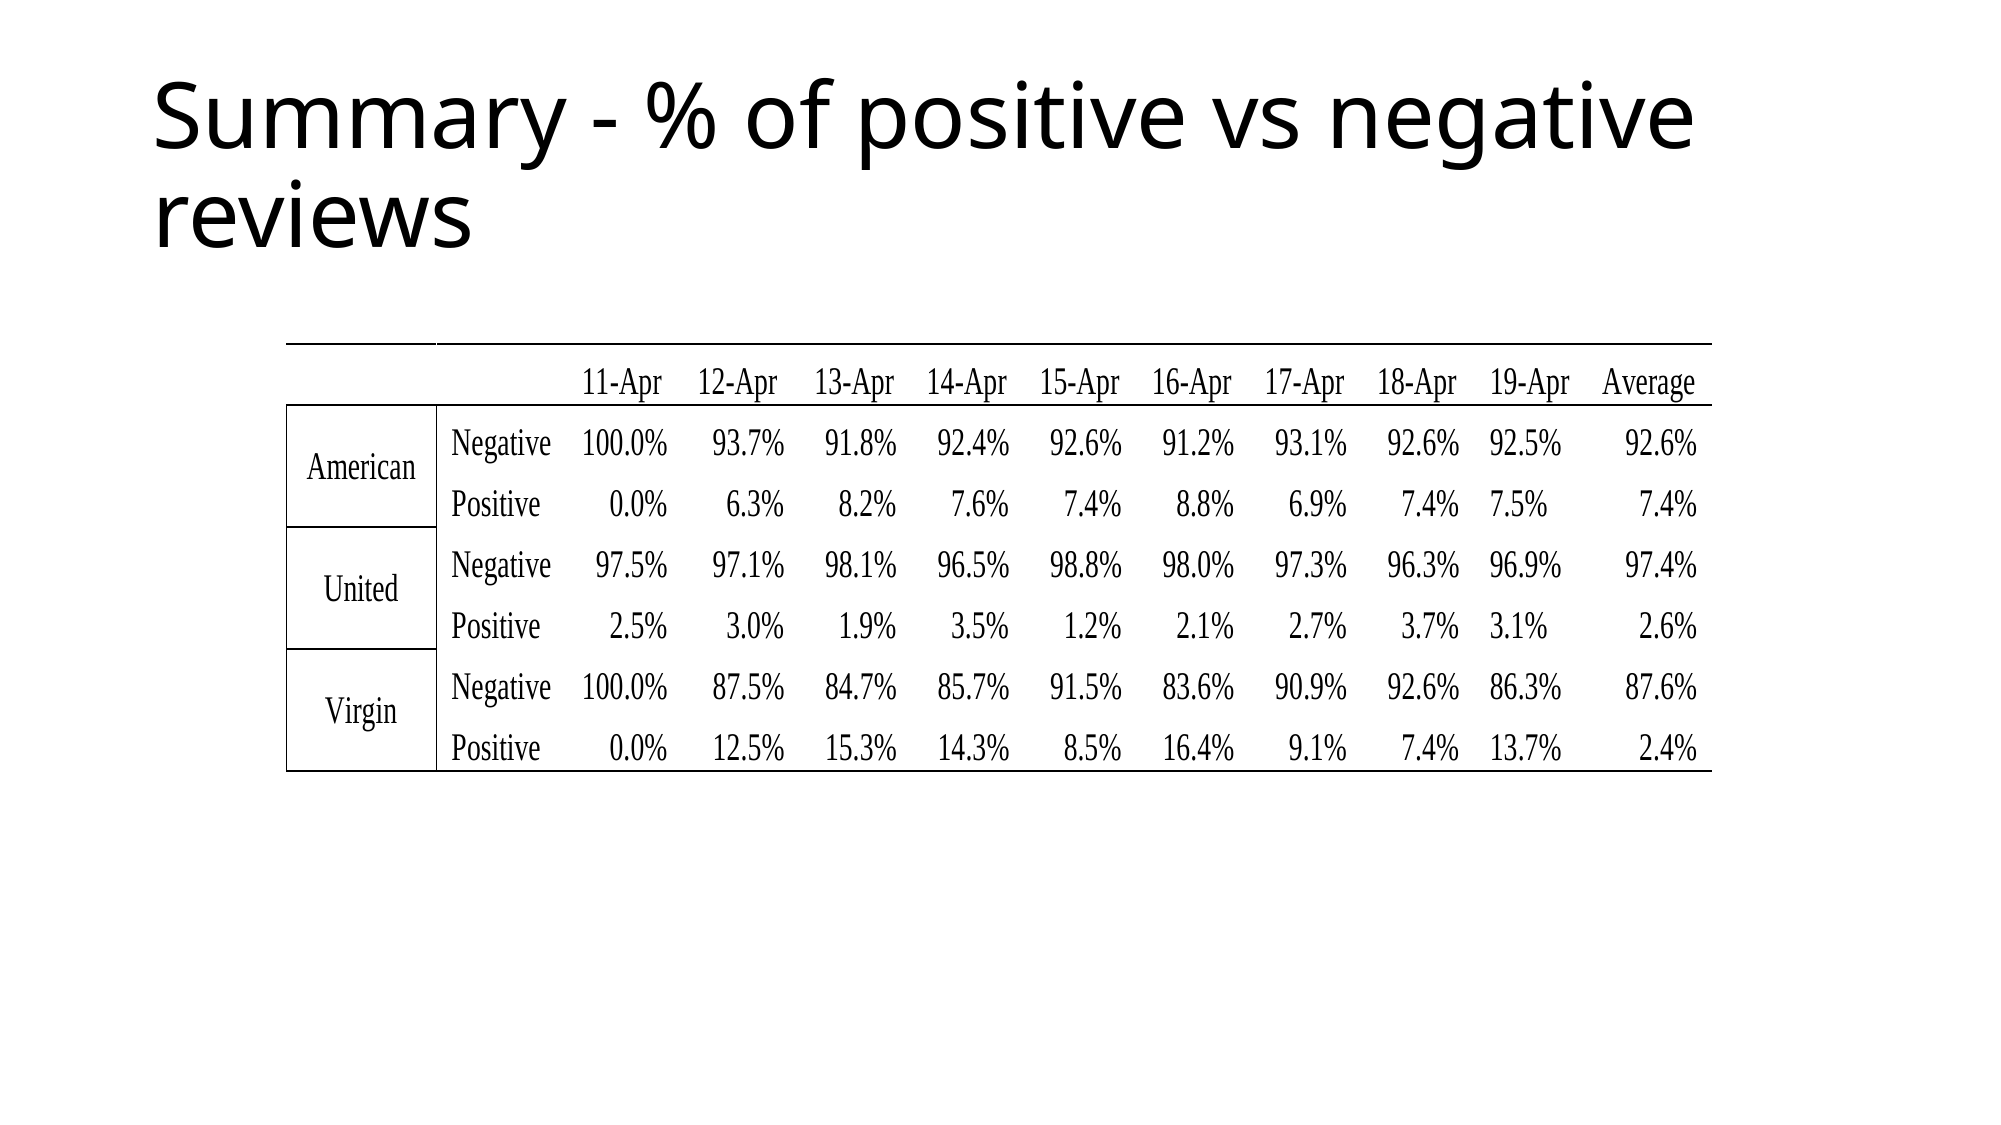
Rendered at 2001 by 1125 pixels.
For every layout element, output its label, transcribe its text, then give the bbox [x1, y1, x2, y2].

picture [261, 343, 1739, 828]
title Summary - % of positive vs negative reviews [137, 59, 1863, 278]
